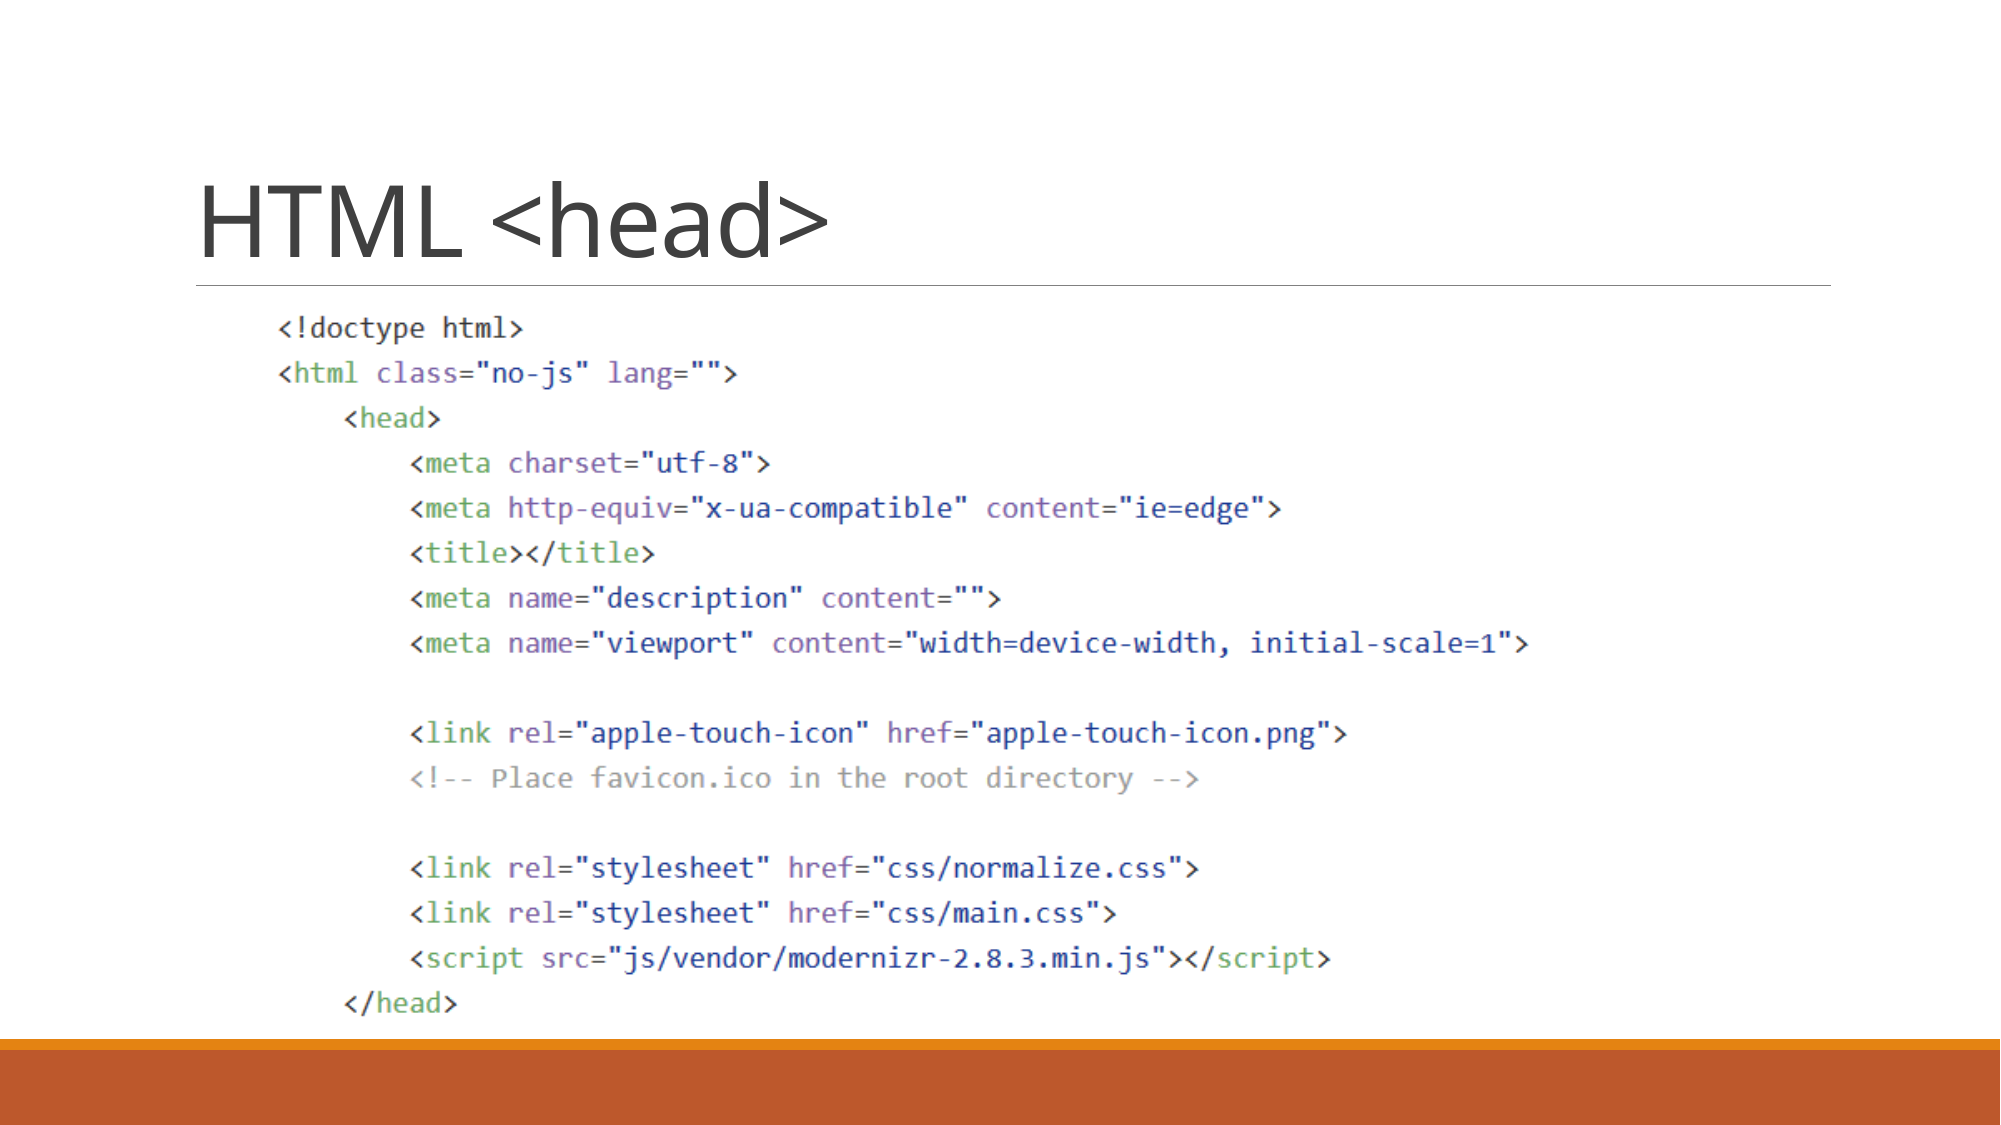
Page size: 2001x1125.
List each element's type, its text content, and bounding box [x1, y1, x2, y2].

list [251, 308, 1755, 1028]
title HTML <head> [180, 47, 1830, 285]
